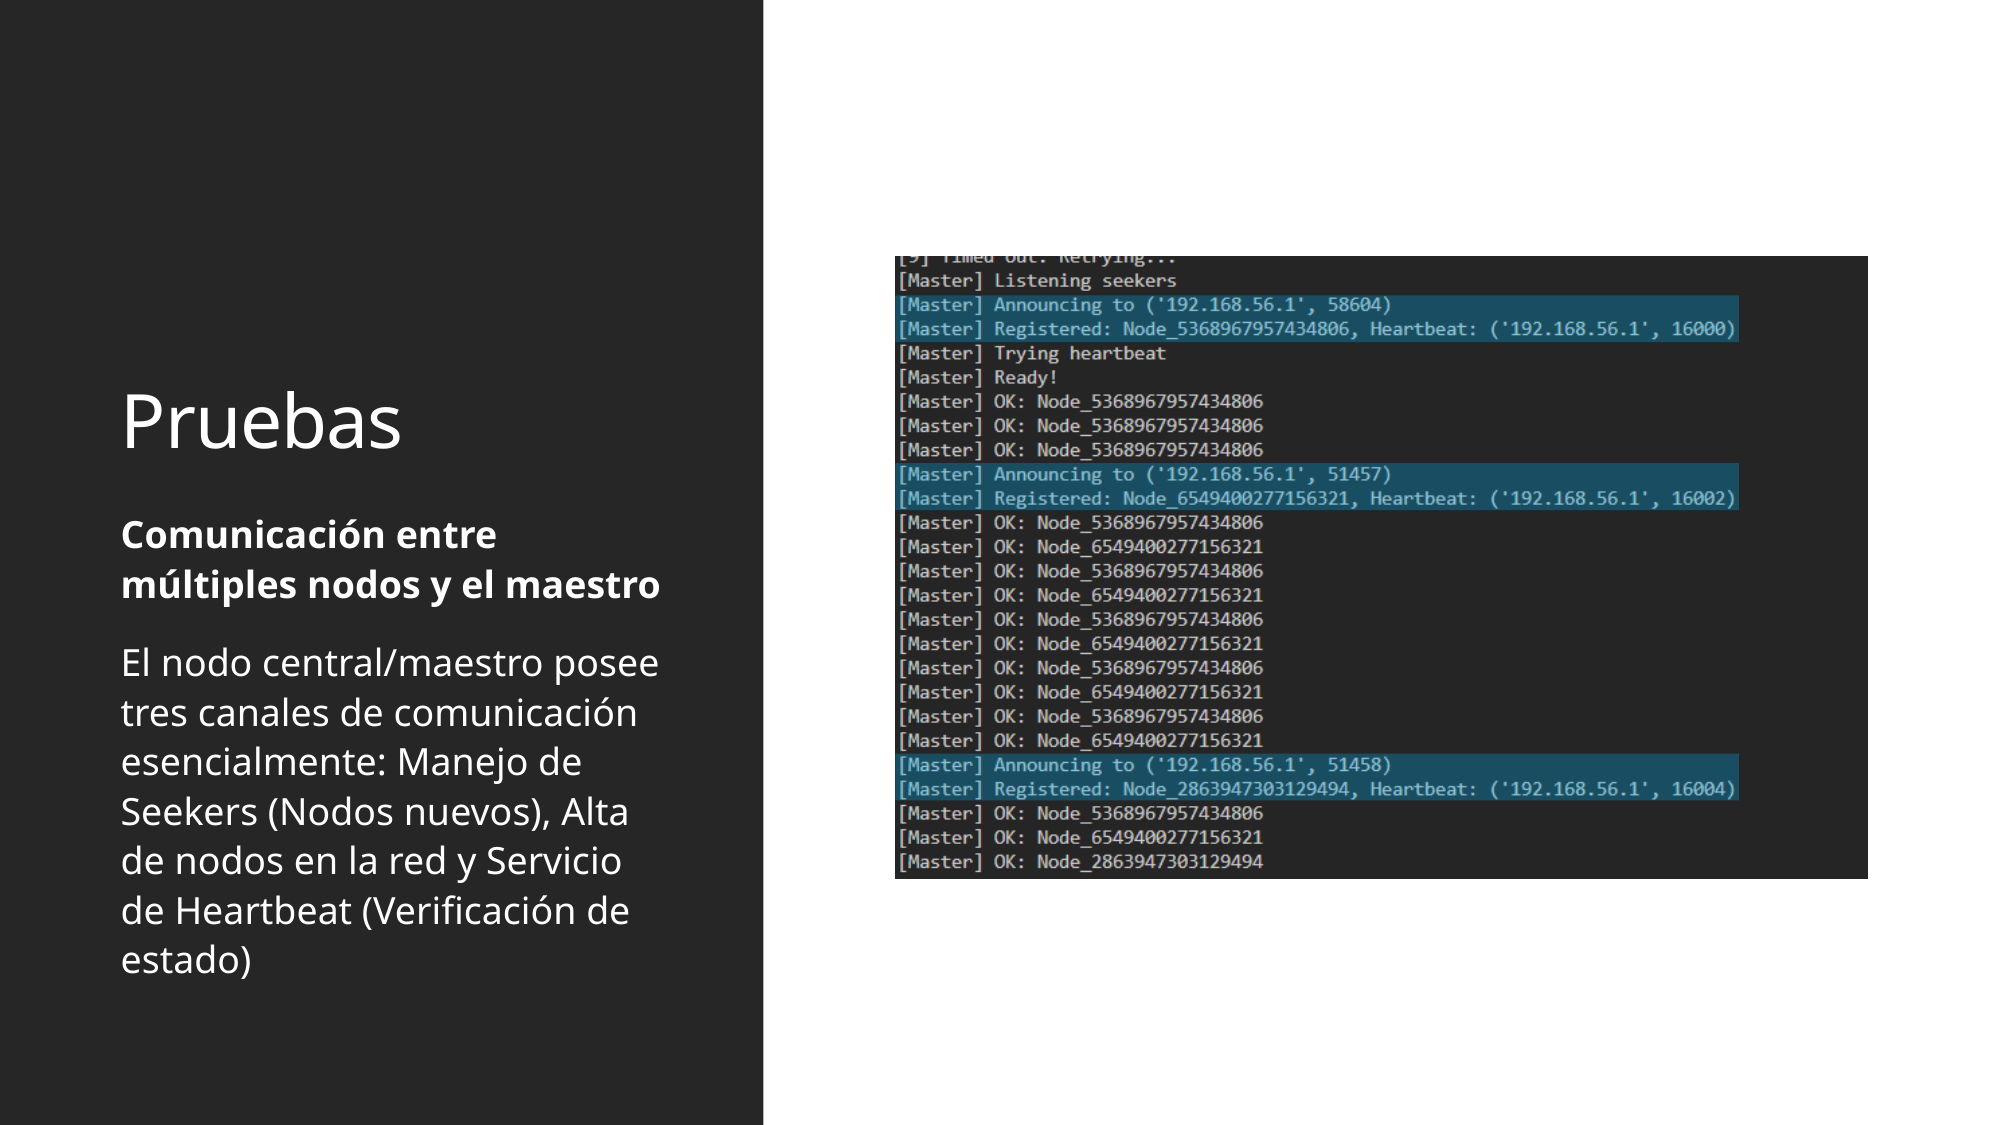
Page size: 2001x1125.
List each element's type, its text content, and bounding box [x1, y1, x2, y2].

picture [894, 256, 1869, 880]
list Comunicación entre múltiples nodos y el maestro El nodo central/maestro posee tres canales de comunicación esencialmente: Manejo de Seekers (Nodos nuevos), Alta de nodos en la red y Servicio de Heartbeat (Verificación de estado) [105, 499, 683, 1002]
title Pruebas [105, 128, 683, 473]
